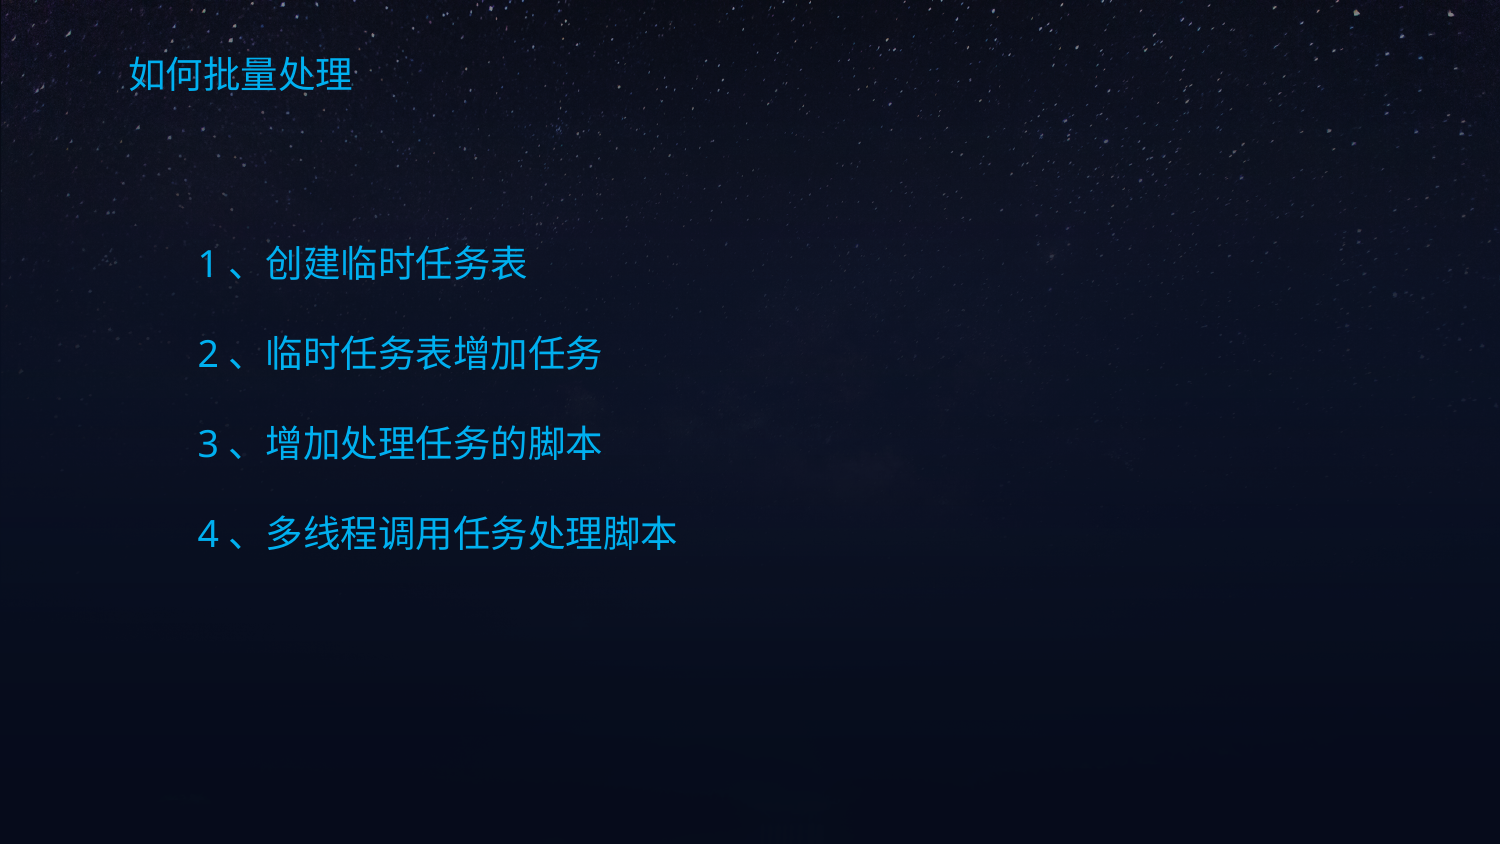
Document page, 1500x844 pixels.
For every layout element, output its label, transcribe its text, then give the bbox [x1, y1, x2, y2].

text_box 如何批量处理 [113, 43, 369, 104]
picture [0, 0, 1500, 844]
text_box 1、创建临时任务表 2、临时任务表增加任务 3、增加处理任务的脚本 4、多线程调用任务处理脚本 [183, 232, 798, 563]
